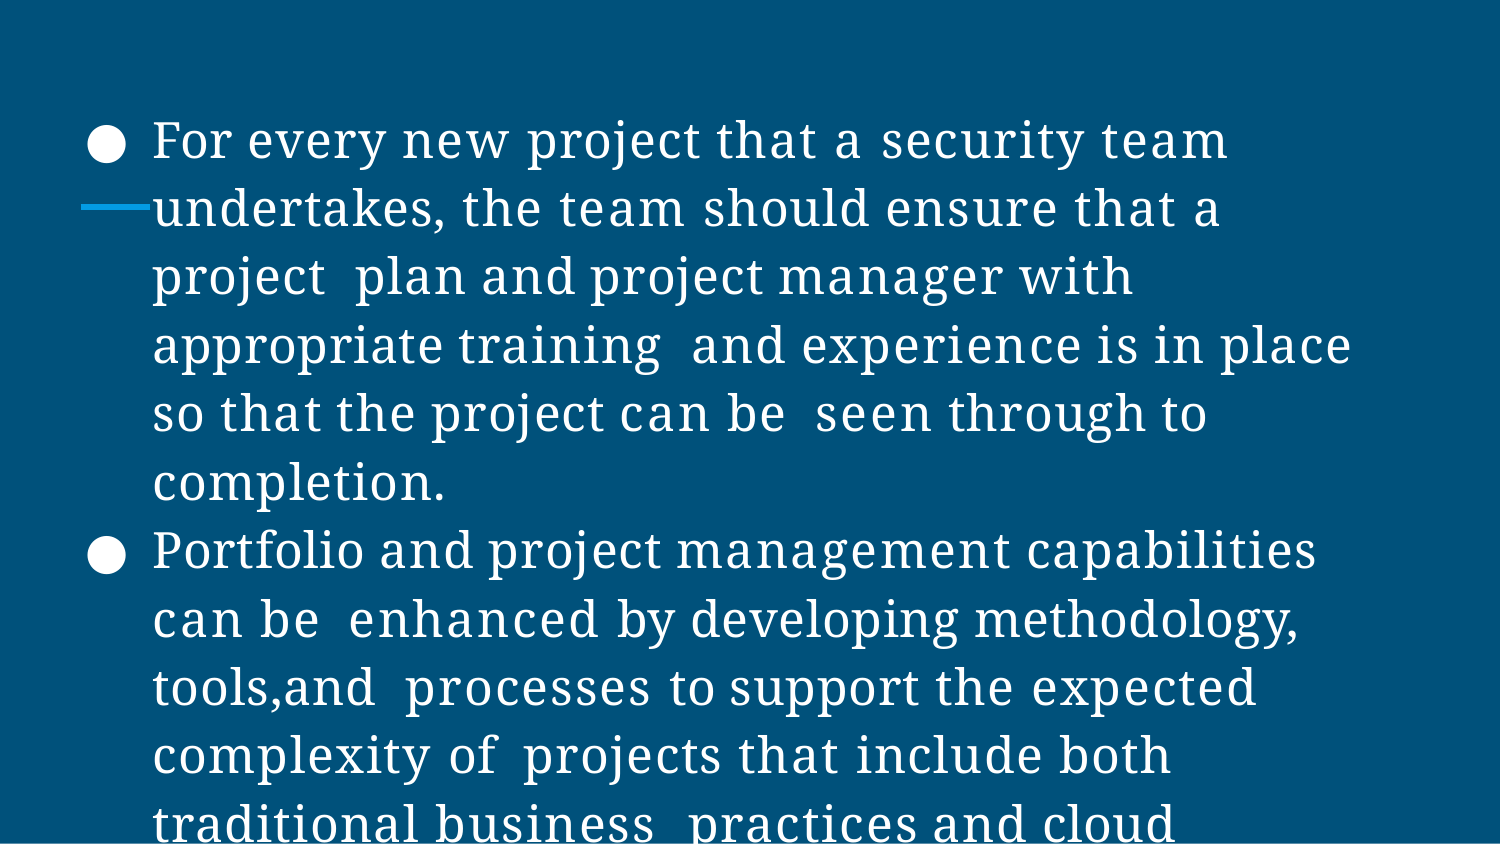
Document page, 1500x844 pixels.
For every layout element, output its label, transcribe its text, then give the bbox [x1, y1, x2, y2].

text_box For every new project that a security team undertakes, the team should ensure that a project plan and project manager with appropriate training and experience is in place so that the project can be seen through to completion. Portfolio and project management capabilities can be enhanced by developing methodology, tools,and processes to support the expected complexity of projects that include both traditional business practices and cloud computing practices. [82, 97, 1407, 844]
